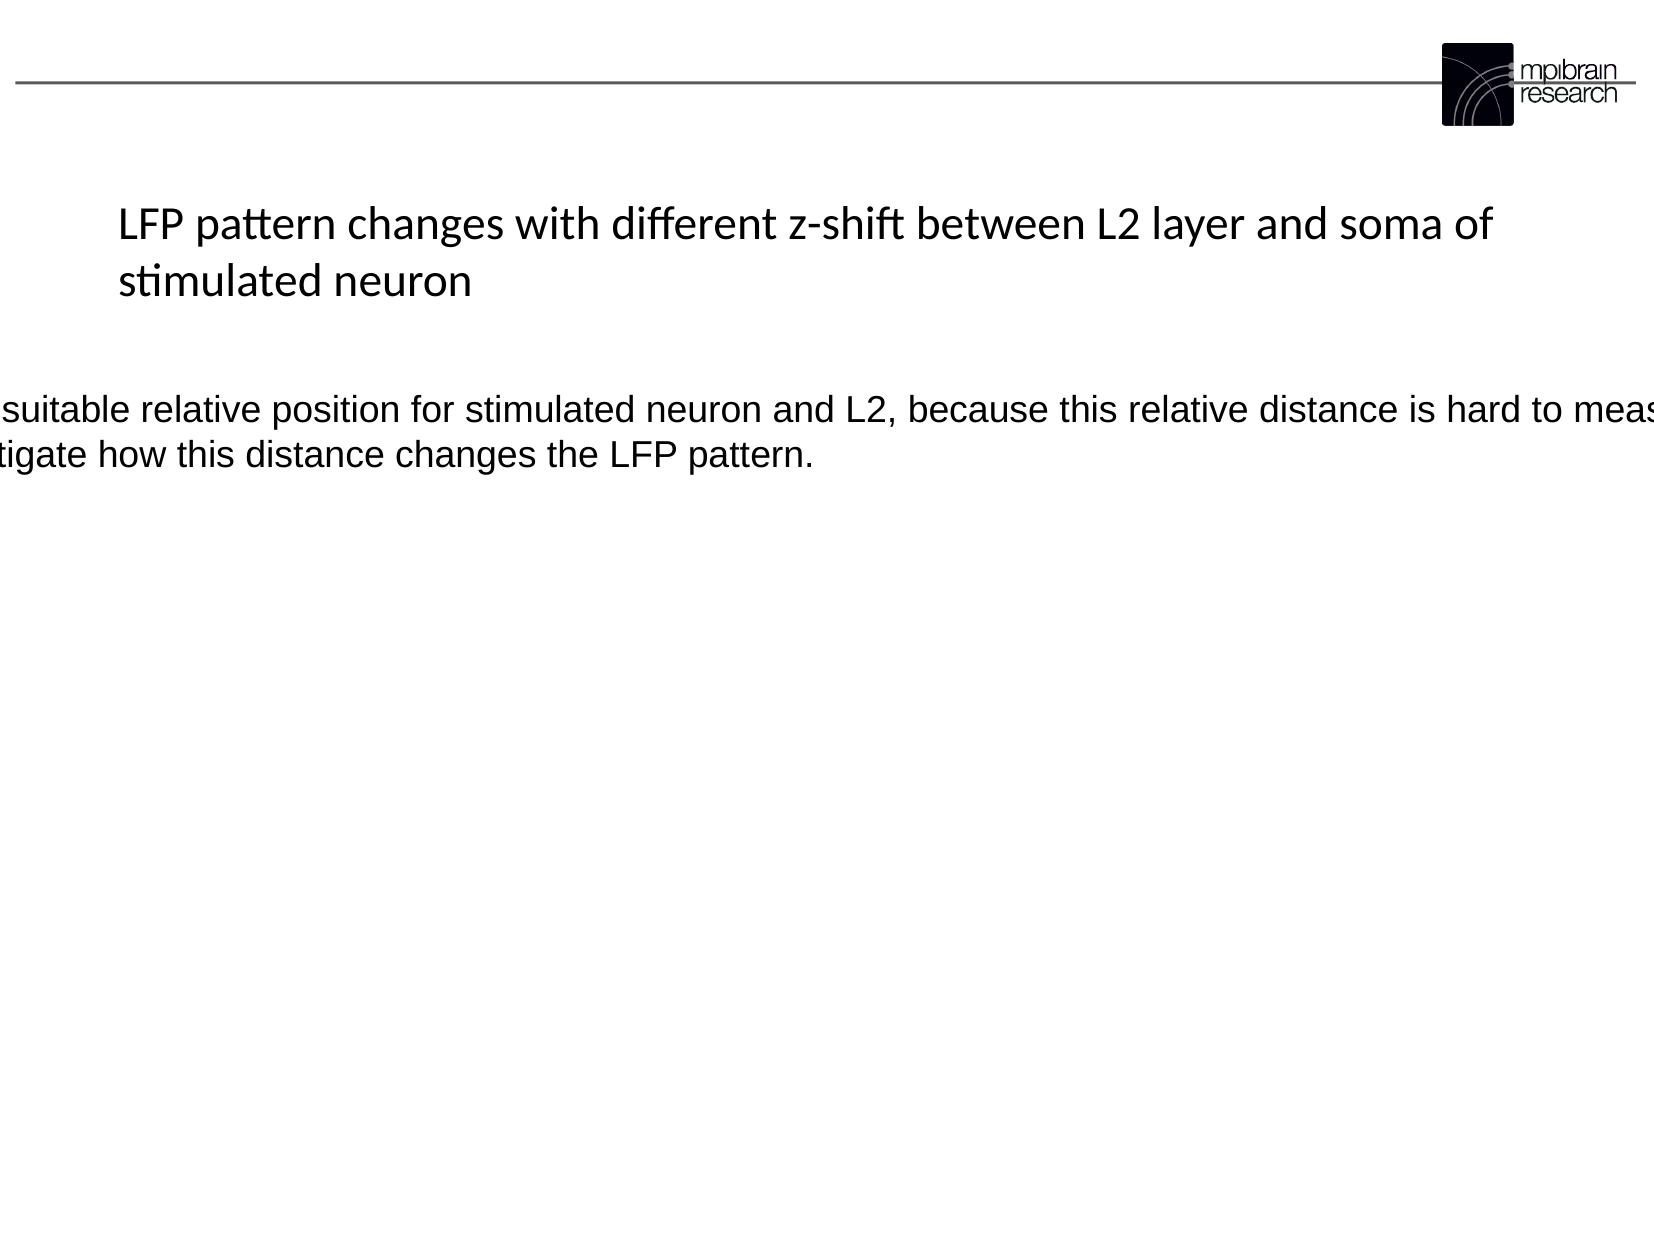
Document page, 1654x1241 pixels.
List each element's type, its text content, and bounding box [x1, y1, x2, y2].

title LFP pattern changes with different z-shift between L2 layer and soma of stimulated neuron [118, 191, 1524, 308]
text_box We are trying to find a suitable relative position for stimulated neuron and L2, because this relative distance is hard to measure in the experiment. Also, we want to investigate how this distance changes the LFP pattern. [0, 377, 1654, 528]
